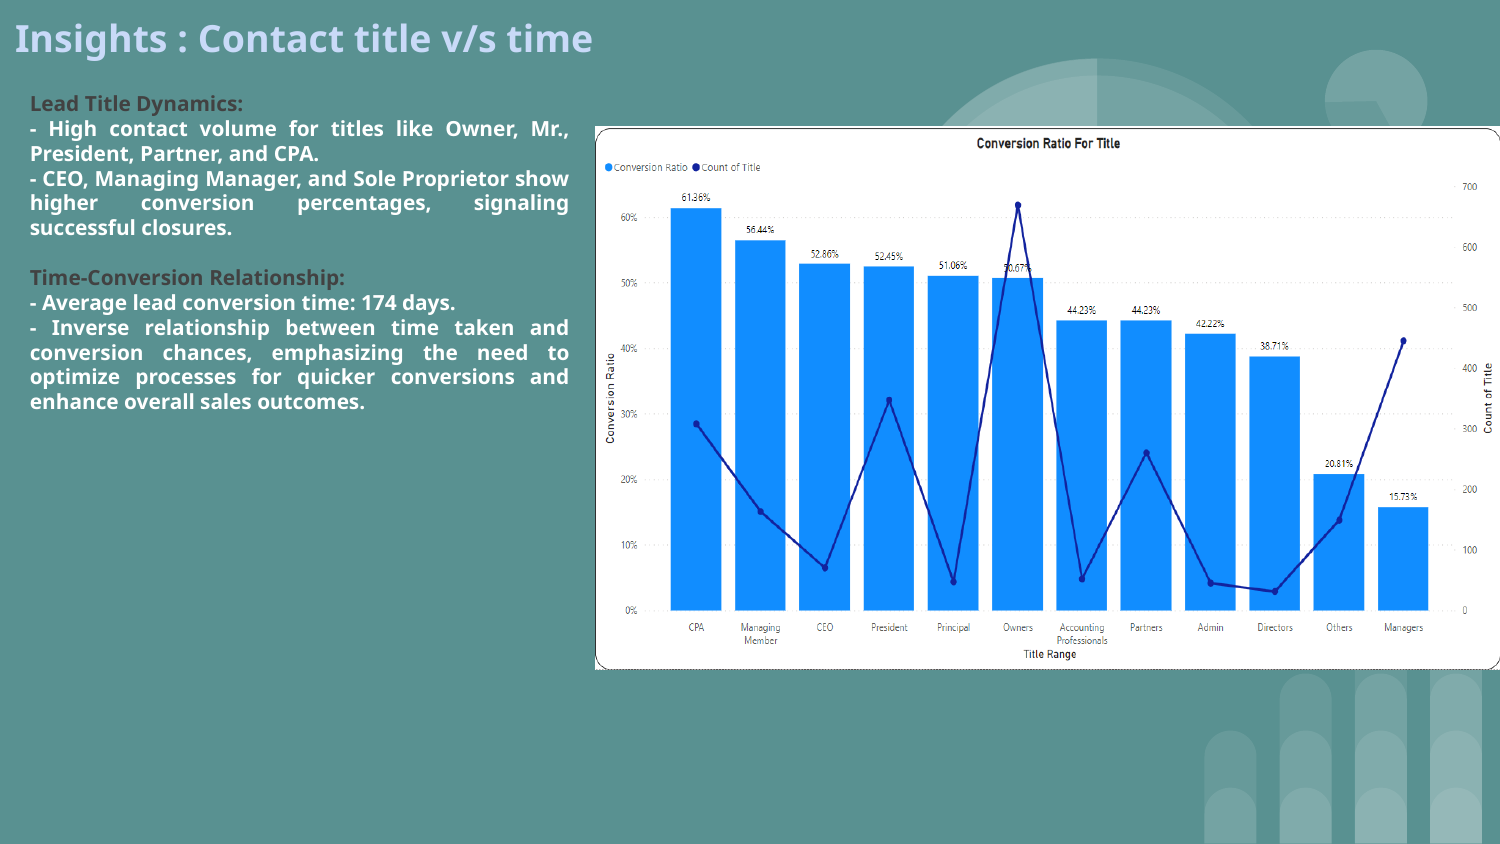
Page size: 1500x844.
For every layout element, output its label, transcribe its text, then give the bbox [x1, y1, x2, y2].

subtitle Lead Title Dynamics: - High contact volume for titles like Owner, Mr., President, Partner, and CPA. - CEO, Managing Manager, and Sole Proprietor show higher conversion percentages, signaling successful closures. Time-Conversion Relationship: - Average lead conversion time: 174 days. - Inverse relationship between time taken and conversion chances, emphasizing the need to optimize processes for quicker conversions and enhance overall sales outcomes. [14, 75, 585, 831]
text_box Insights : Contact title v/s time [0, 0, 1490, 75]
picture [595, 126, 1500, 670]
